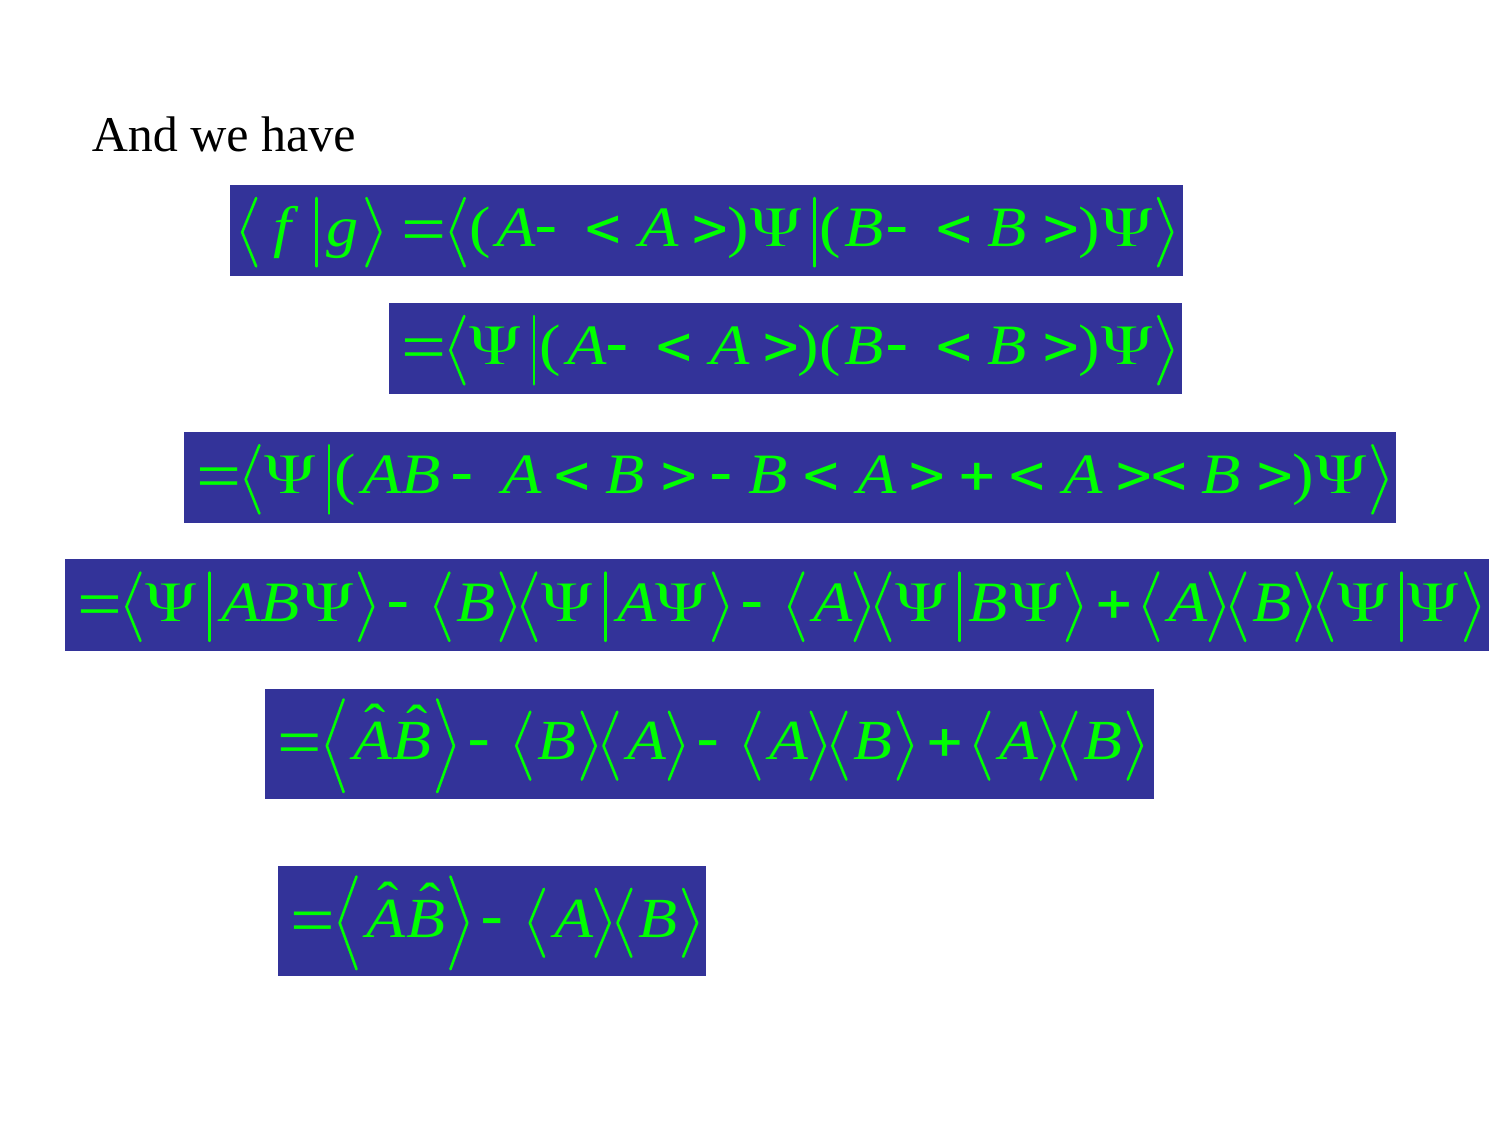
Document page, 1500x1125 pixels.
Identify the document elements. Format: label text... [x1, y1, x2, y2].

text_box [264, 688, 1155, 800]
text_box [183, 431, 1397, 524]
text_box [277, 865, 707, 977]
text_box And we have [77, 93, 371, 169]
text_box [229, 184, 1184, 277]
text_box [64, 558, 1489, 651]
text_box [388, 302, 1183, 395]
